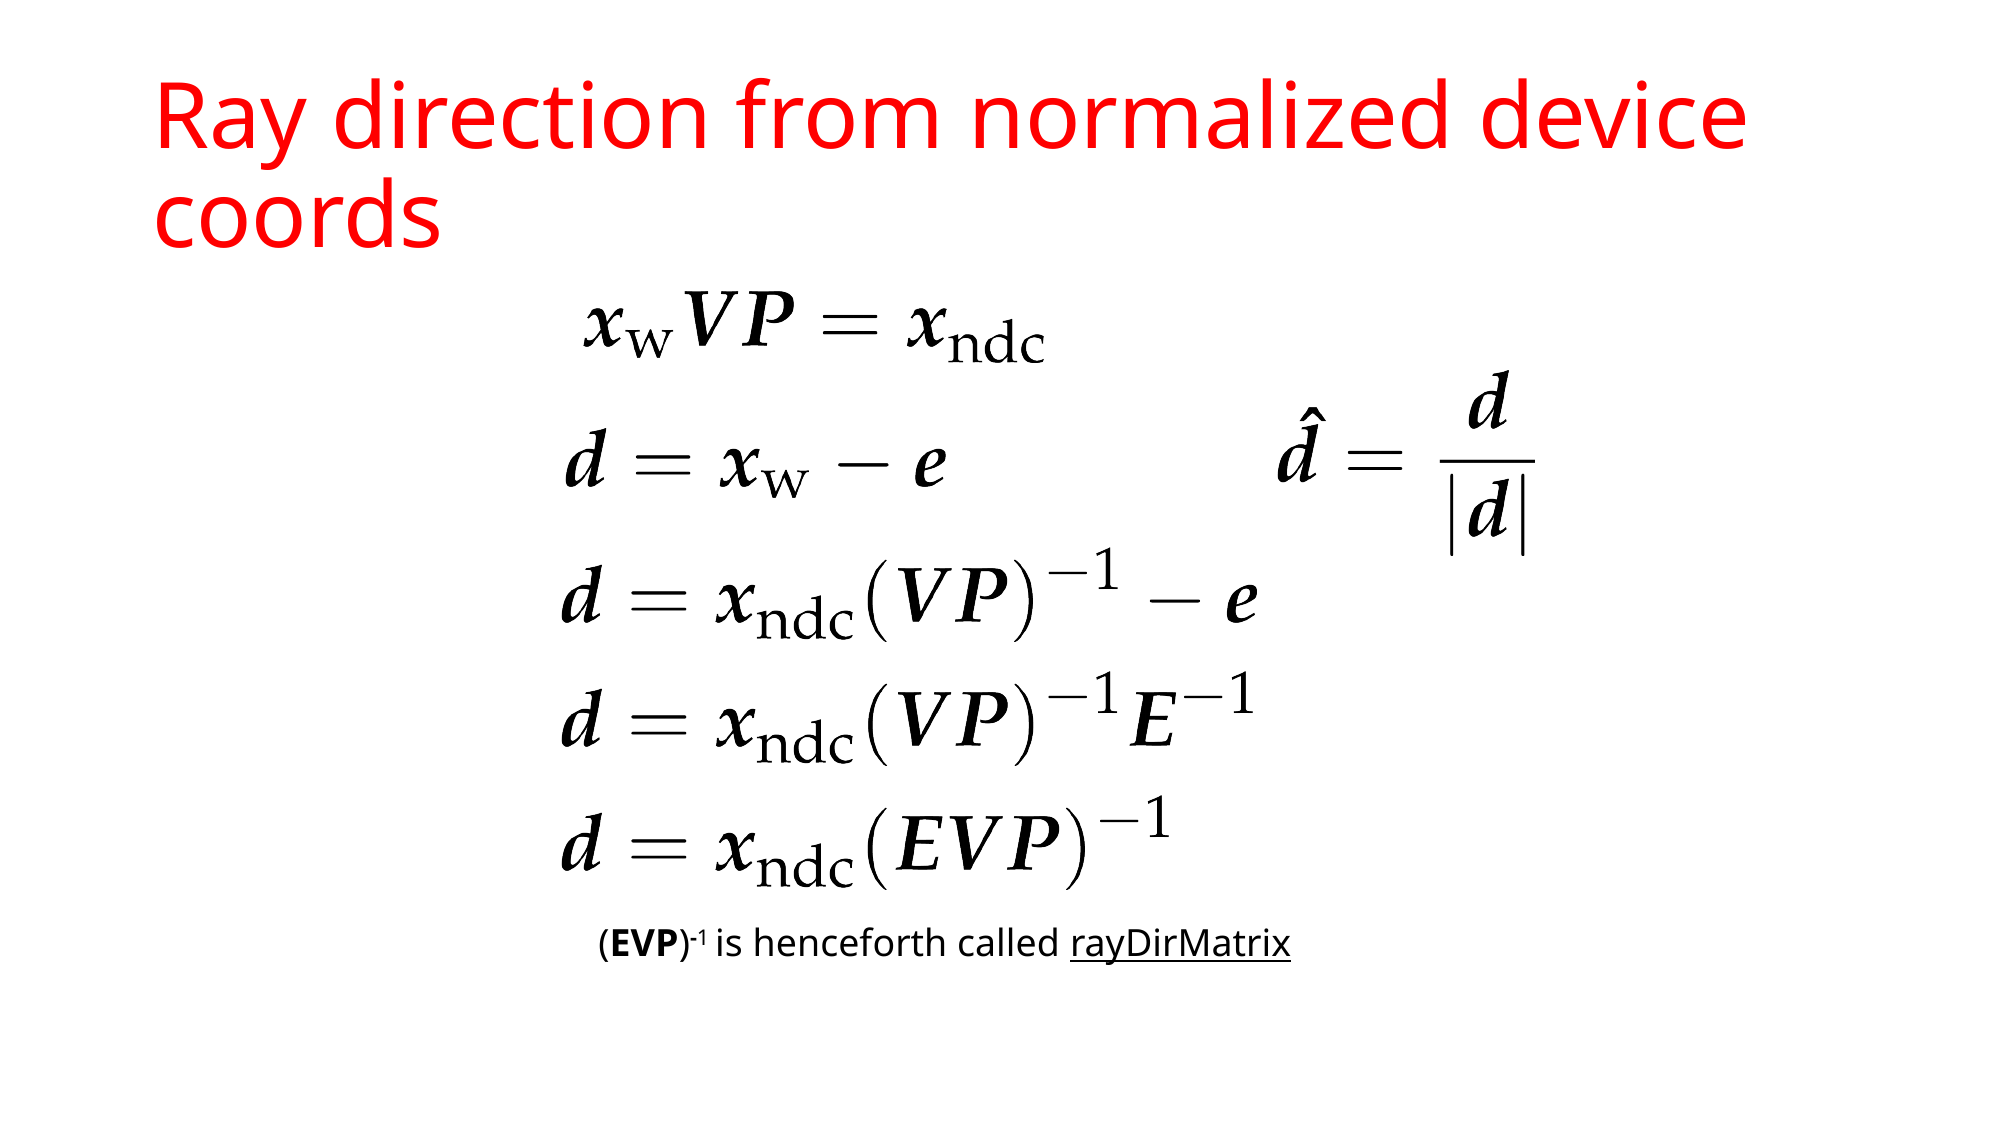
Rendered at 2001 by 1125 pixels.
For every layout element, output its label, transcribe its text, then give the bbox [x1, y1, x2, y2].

picture [1277, 370, 1535, 556]
text_box (EVP)-1 is henceforth called rayDirMatrix [583, 911, 1306, 972]
picture [561, 795, 1169, 890]
title Ray direction from normalized device coords [137, 59, 1863, 278]
picture [561, 547, 1257, 642]
picture [565, 428, 946, 498]
picture [561, 671, 1253, 766]
picture [583, 291, 1044, 363]
